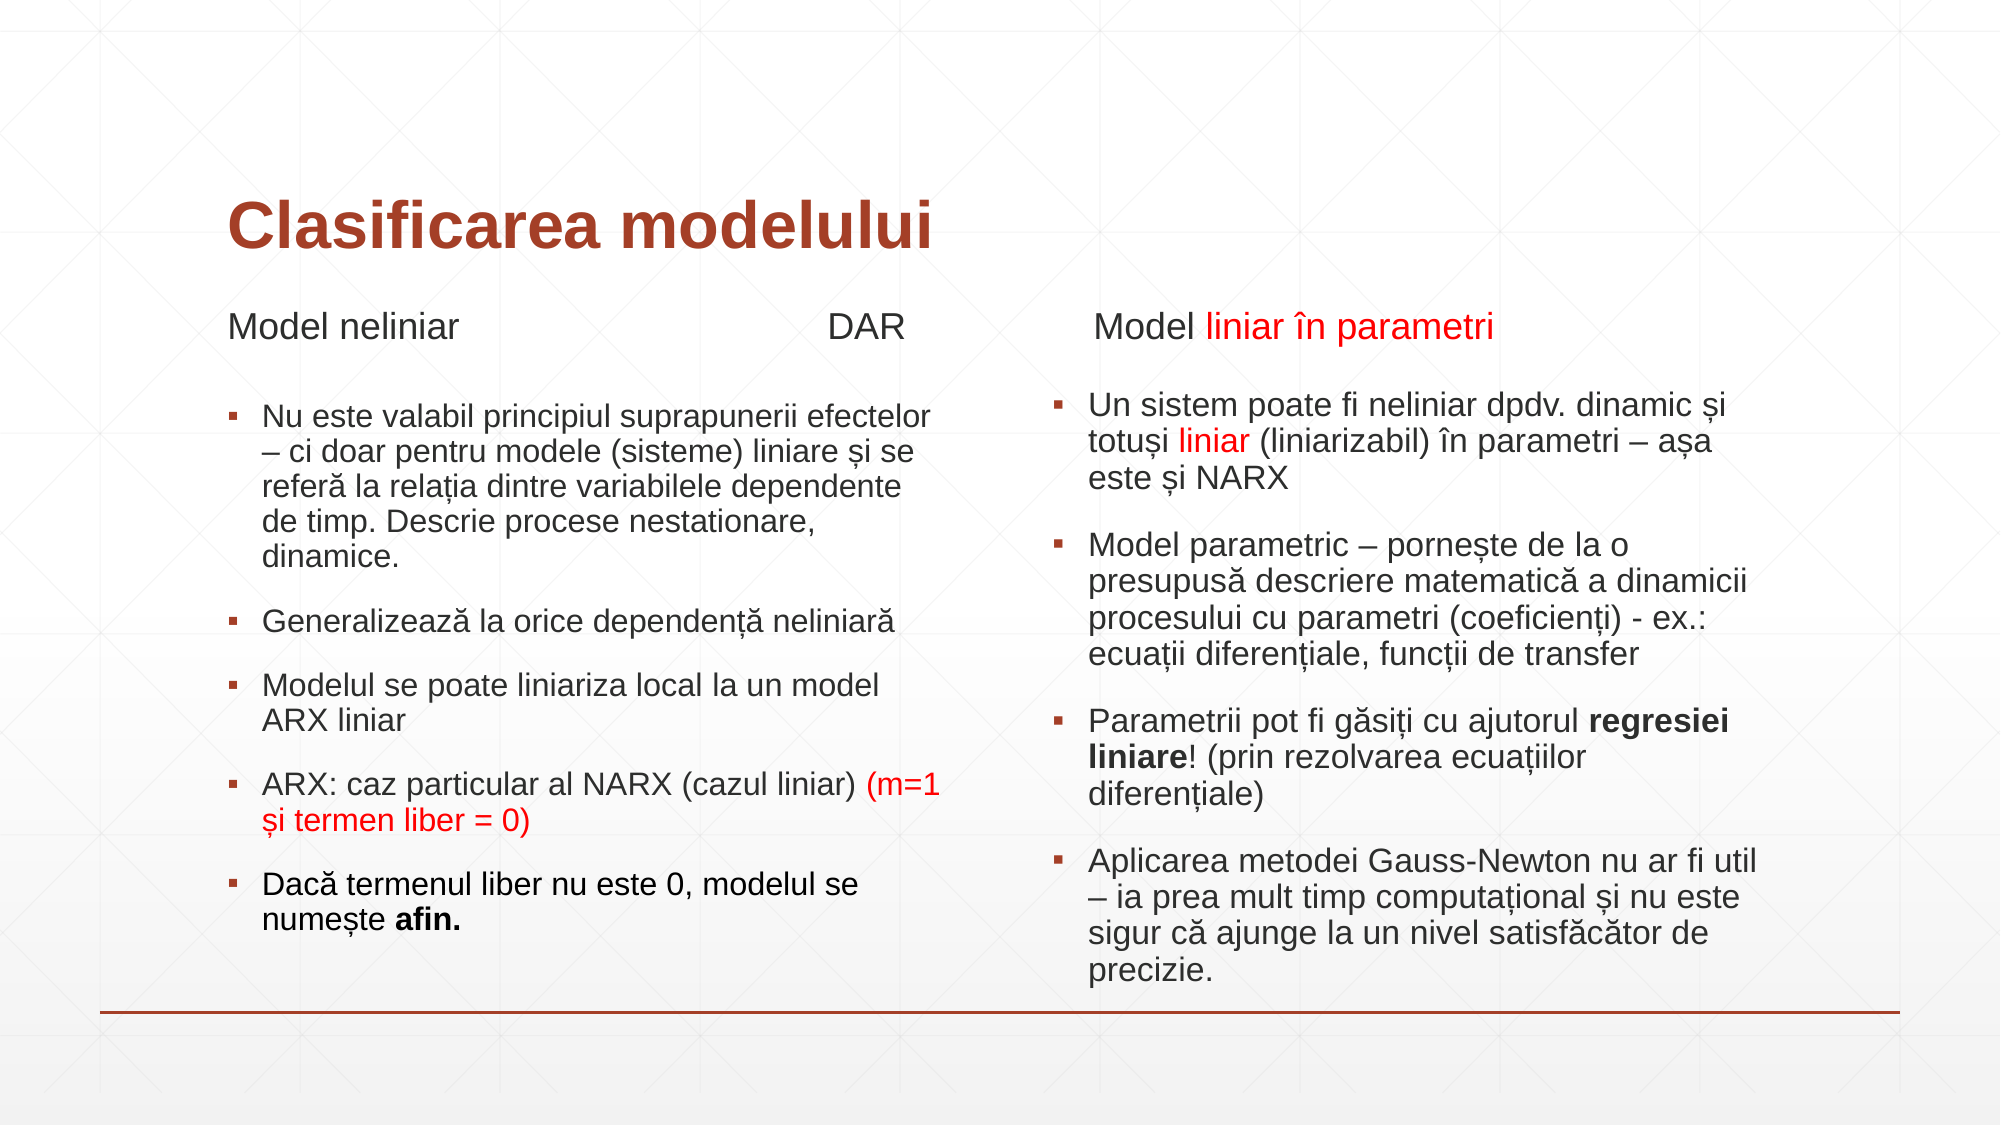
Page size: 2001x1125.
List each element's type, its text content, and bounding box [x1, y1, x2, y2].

list Un sistem poate fi neliniar dpdv. dinamic și totuși liniar (liniarizabil) în parametri – așa este și NARX Model parametric – pornește de la o presupusă descriere matematică a dinamicii procesului cu parametri (coeficienți) - ex.: ecuații diferențiale, funcții de transfer Parametrii pot fi găsiți cu ajutorul regresiei liniare! (prin rezolvarea ecuațiilor diferențiale) Aplicarea metodei Gauss-Newton nu ar fi util – ia prea mult timp computațional și nu este sigur că ajunge la un nivel satisfăcător de precizie. [1037, 379, 1788, 1008]
list Nu este valabil principiul suprapunerii efectelor – ci doar pentru modele (sisteme) liniare și se referă la relația dintre variabilele dependente de timp. Descrie procese nestationare, dinamice. Generalizează la orice dependență neliniară Modelul se poate liniariza local la un model ARX liniar ARX: caz particular al NARX (cazul liniar) (m=1 și termen liber = 0) Dacă termenul liber nu este 0, modelul se numește afin. [212, 392, 963, 950]
text_box Model liniar în parametri [1078, 294, 1799, 355]
text_box Model neliniar DAR [212, 294, 933, 355]
title Clasificarea modelului [212, 82, 1788, 271]
